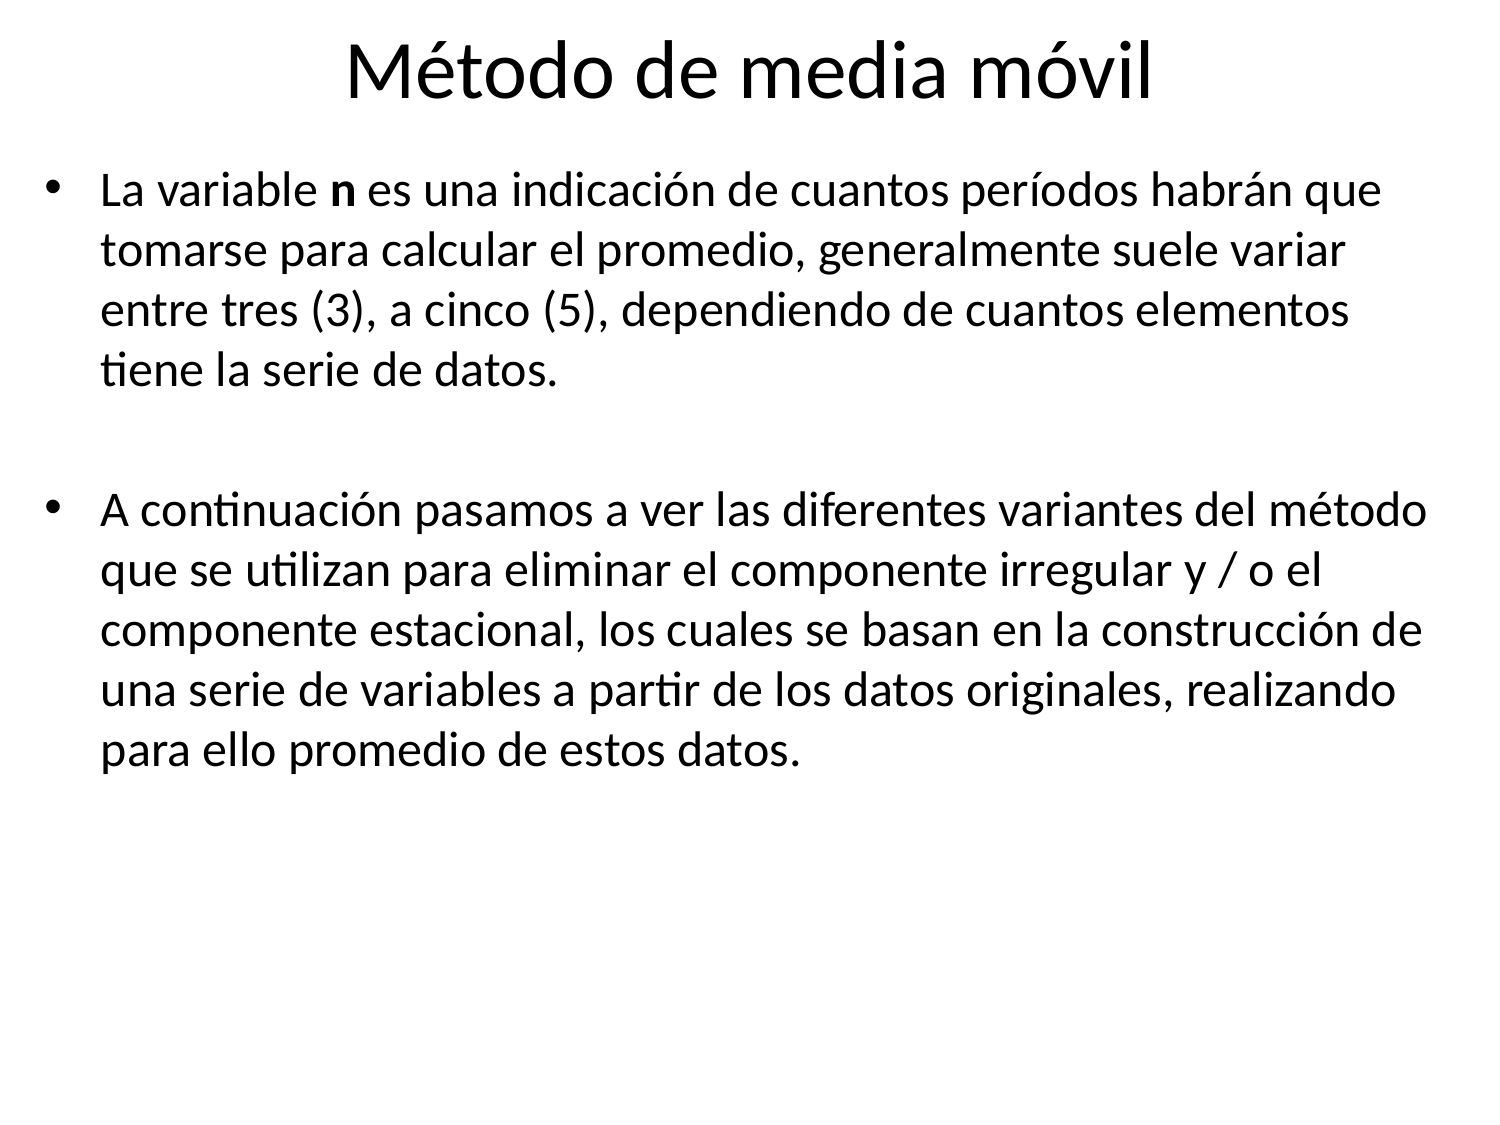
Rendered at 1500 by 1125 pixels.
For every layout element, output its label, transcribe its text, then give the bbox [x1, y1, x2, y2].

list La variable n es una indicación de cuantos períodos habrán que tomarse para calcular el promedio, generalmente suele variar entre tres (3), a cinco (5), dependiendo de cuantos elementos tiene la serie de datos. A continuación pasamos a ver las diferentes variantes del método que se utilizan para eliminar el componente irregular y / o el componente estacional, los cuales se basan en la construcción de una serie de variables a partir de los datos originales, realizando para ello promedio de estos datos. [29, 149, 1459, 1071]
title Método de media móvil [75, 7, 1425, 124]
